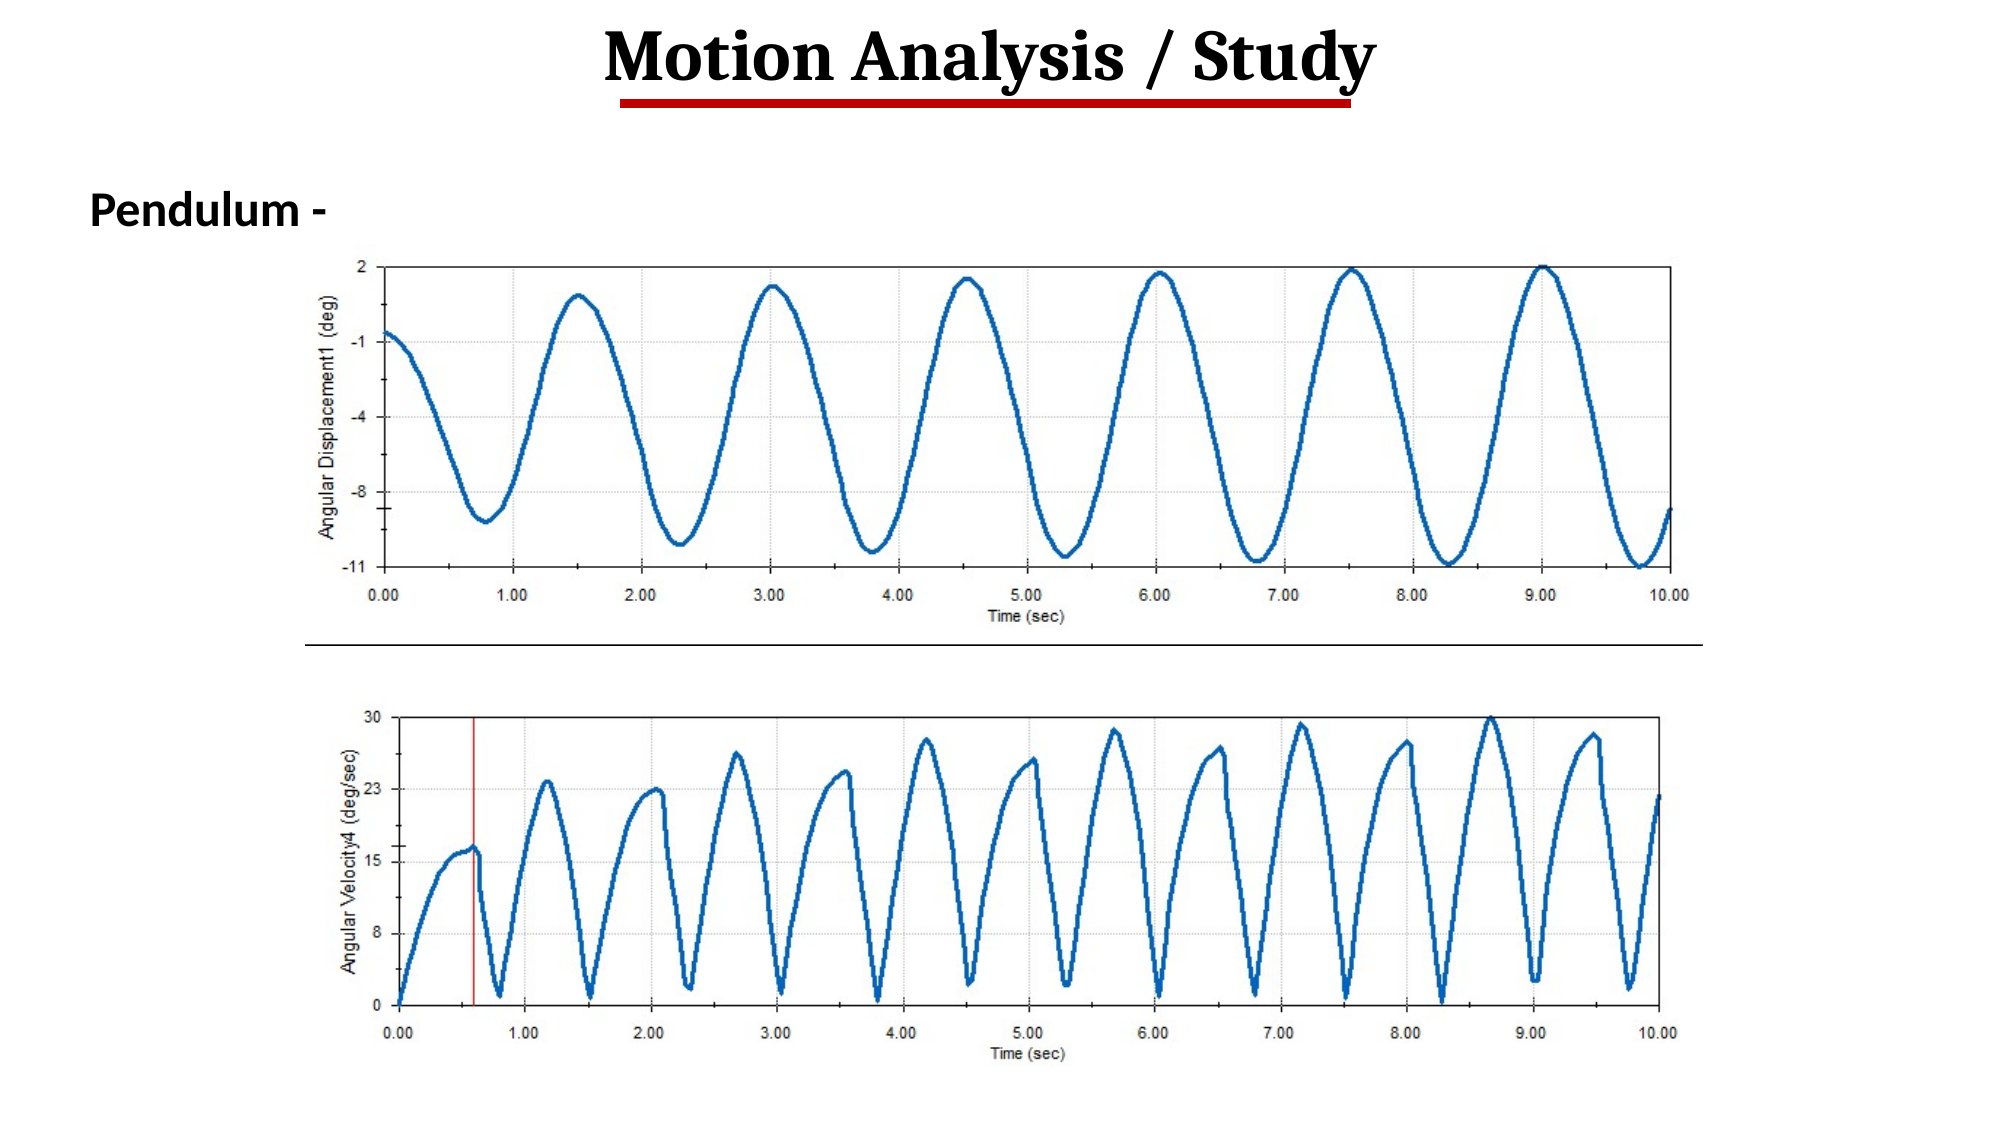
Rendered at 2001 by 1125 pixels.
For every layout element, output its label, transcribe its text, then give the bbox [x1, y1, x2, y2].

text_box Motion Analysis / Study [588, 0, 1394, 103]
picture [326, 692, 1682, 1068]
picture [305, 244, 1703, 646]
text_box Pendulum - [75, 169, 354, 244]
